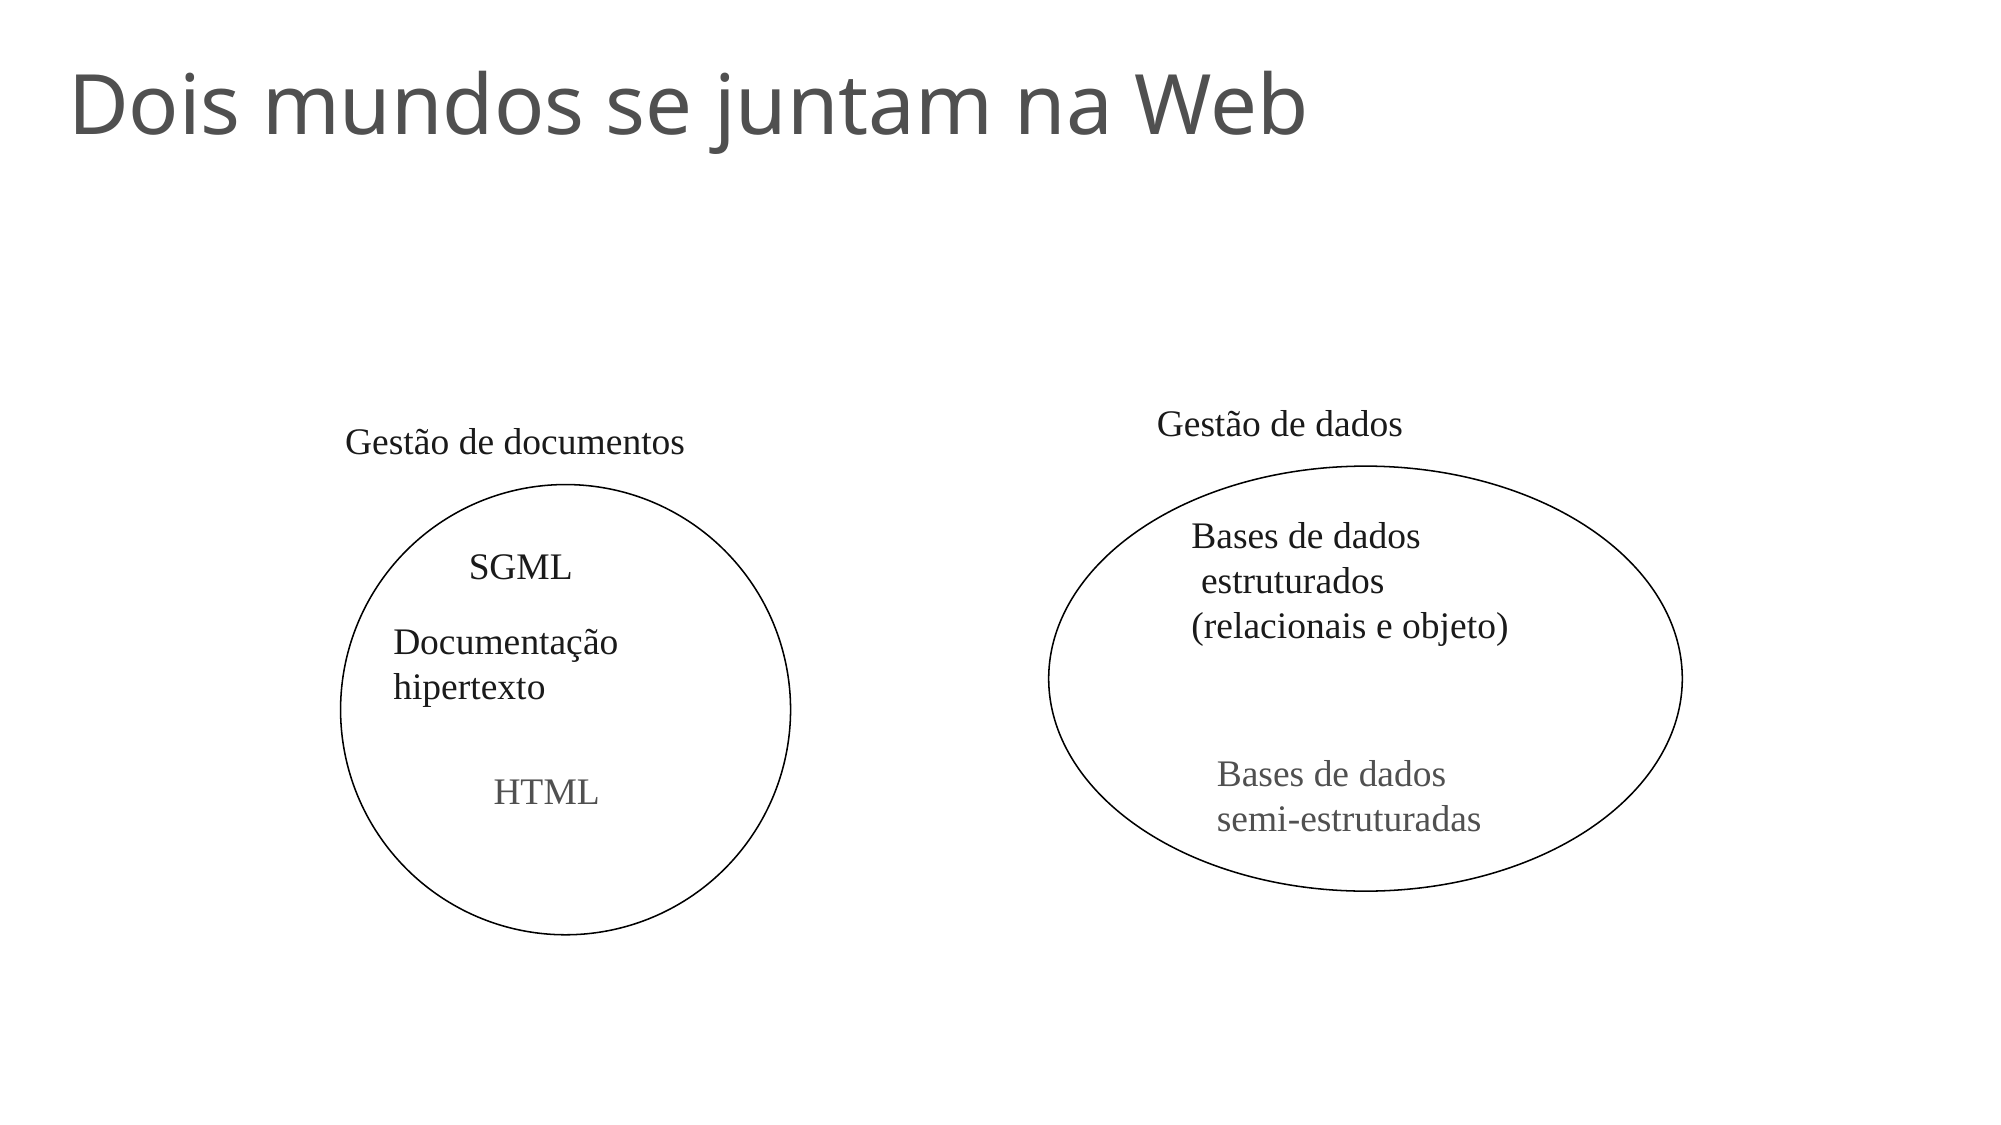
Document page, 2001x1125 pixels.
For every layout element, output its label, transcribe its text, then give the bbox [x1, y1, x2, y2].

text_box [1048, 391, 1683, 892]
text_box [328, 409, 791, 935]
title Dois mundos se juntam na Web [53, 54, 1779, 202]
